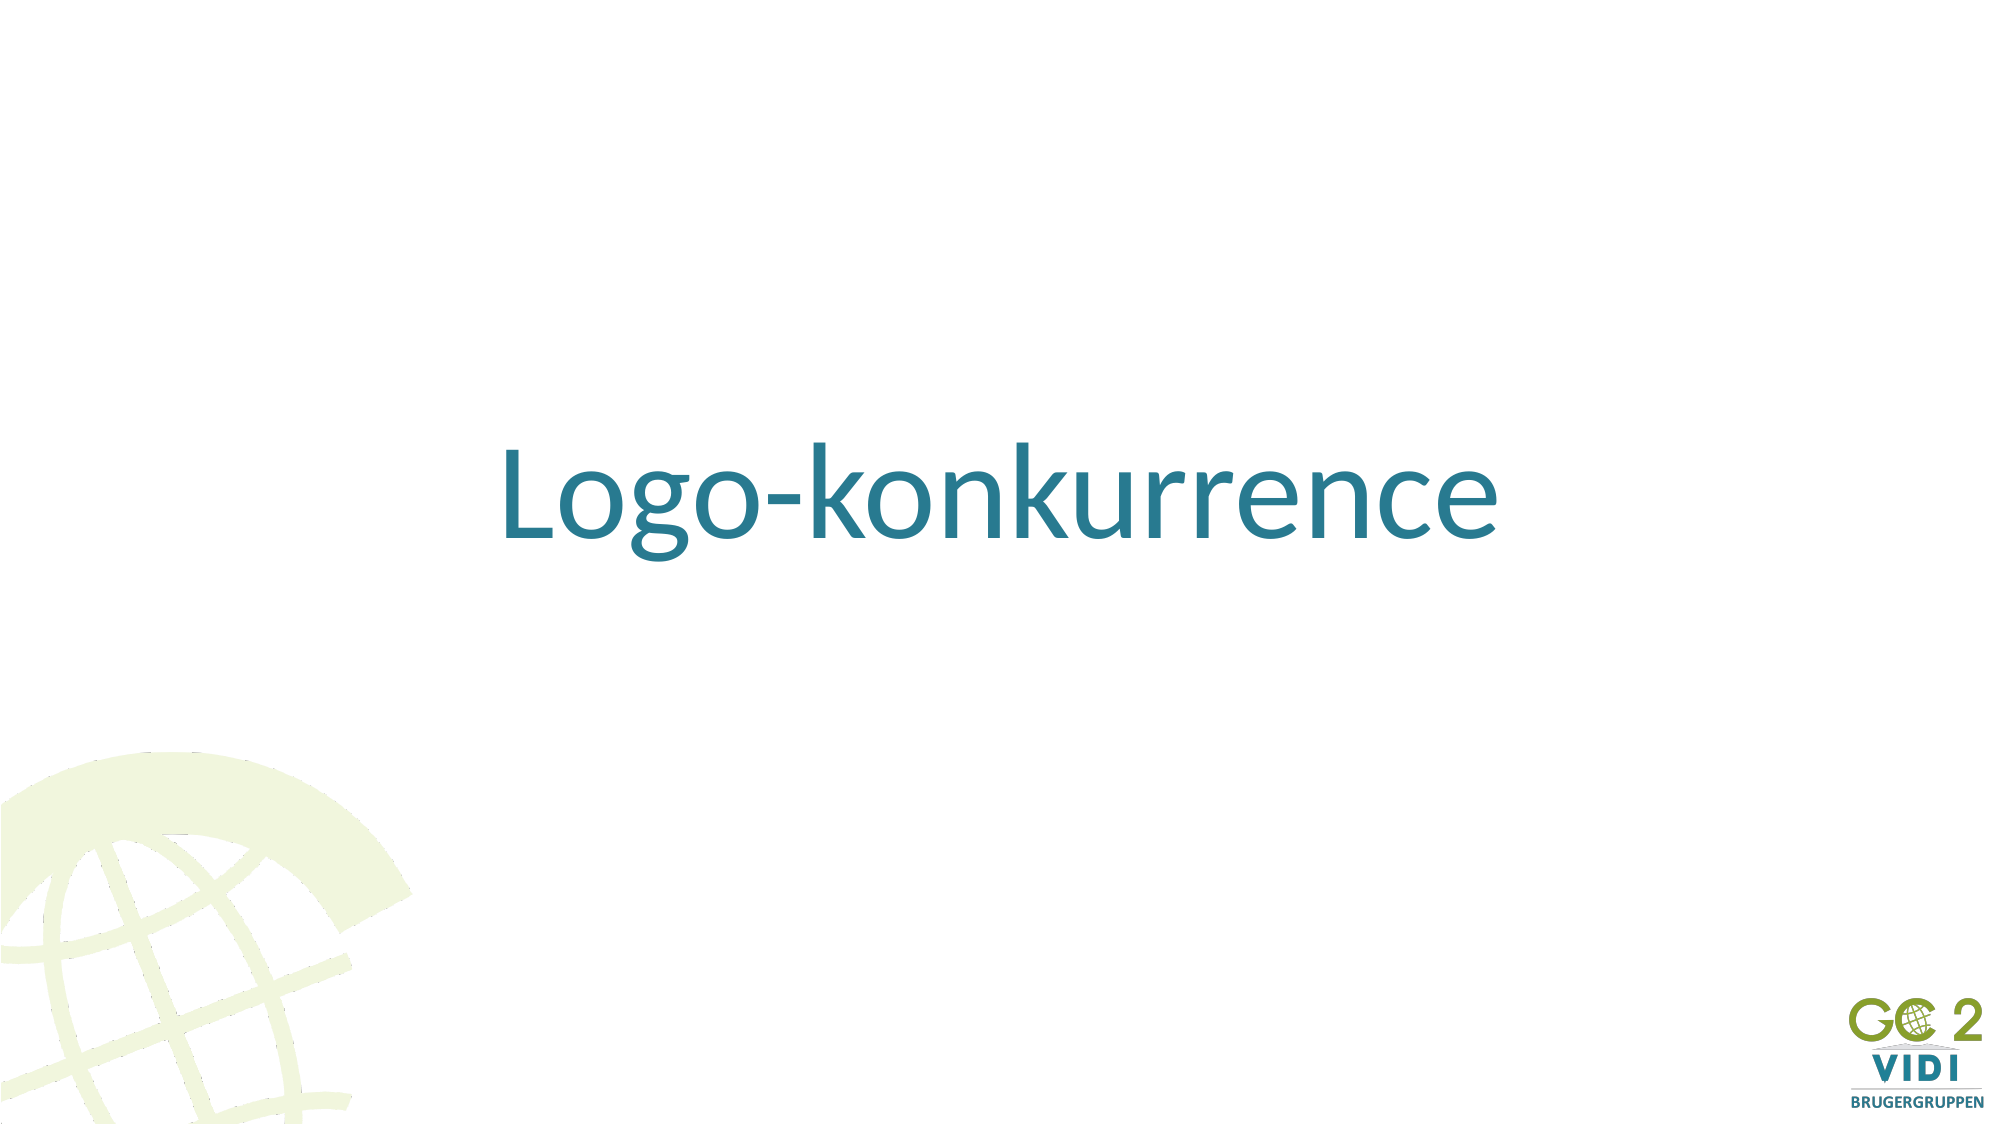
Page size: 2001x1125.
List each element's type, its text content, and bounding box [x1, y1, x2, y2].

title Logo-konkurrence [176, 412, 1824, 572]
picture [0, 711, 460, 1125]
picture [1846, 995, 1985, 1111]
